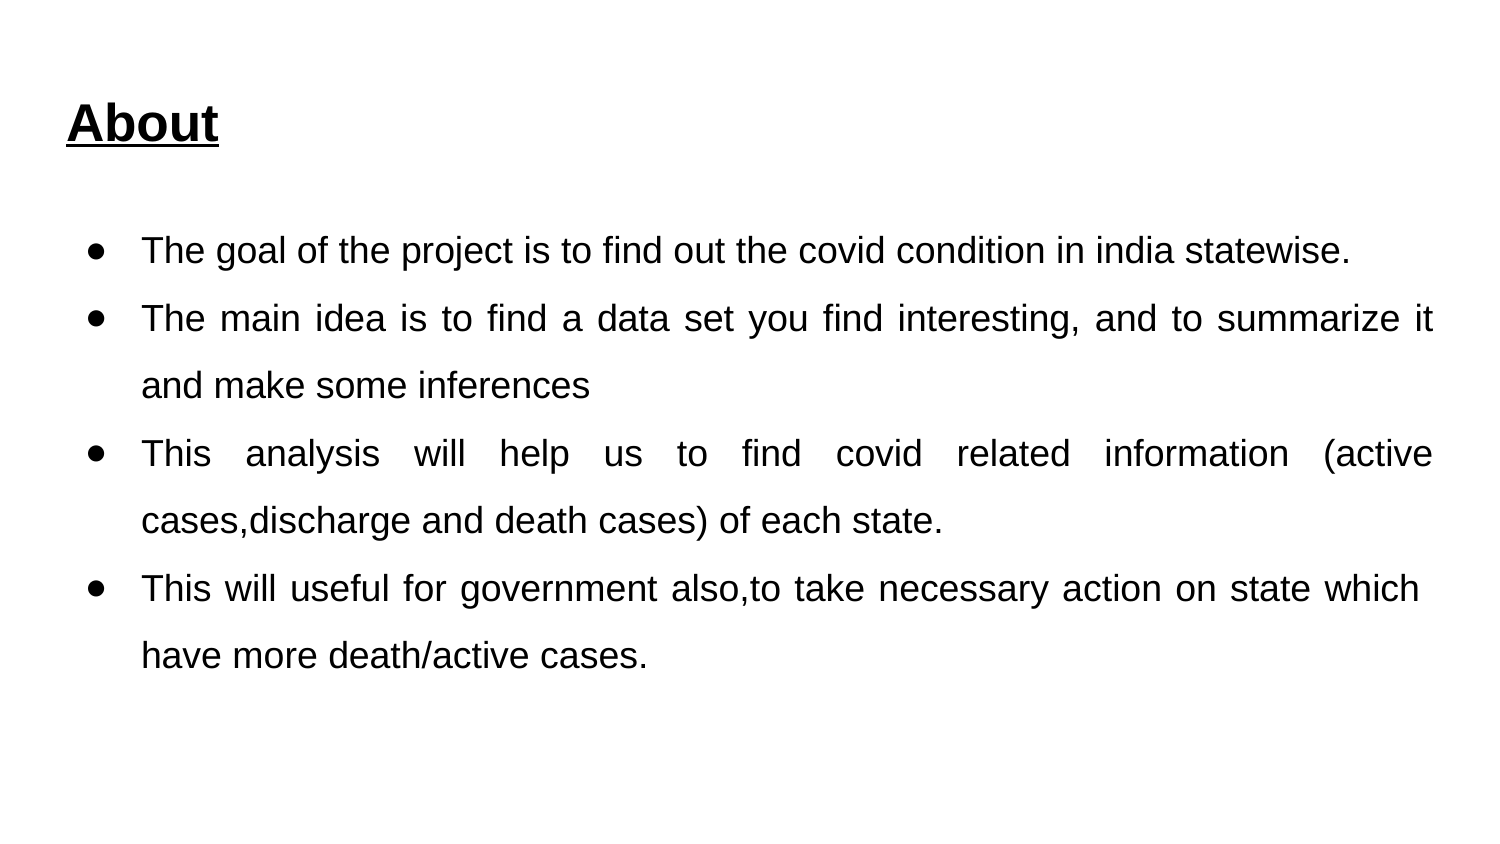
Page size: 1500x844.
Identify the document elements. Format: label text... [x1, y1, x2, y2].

list The goal of the project is to find out the covid condition in india statewise. The main idea is to find a data set you find interesting, and to summarize it and make some inferences This analysis will help us to find covid related information (active cases,discharge and death cases) of each state. This will useful for government also,to take necessary action on state which have more death/active cases. [51, 189, 1449, 750]
title About [51, 72, 1449, 167]
